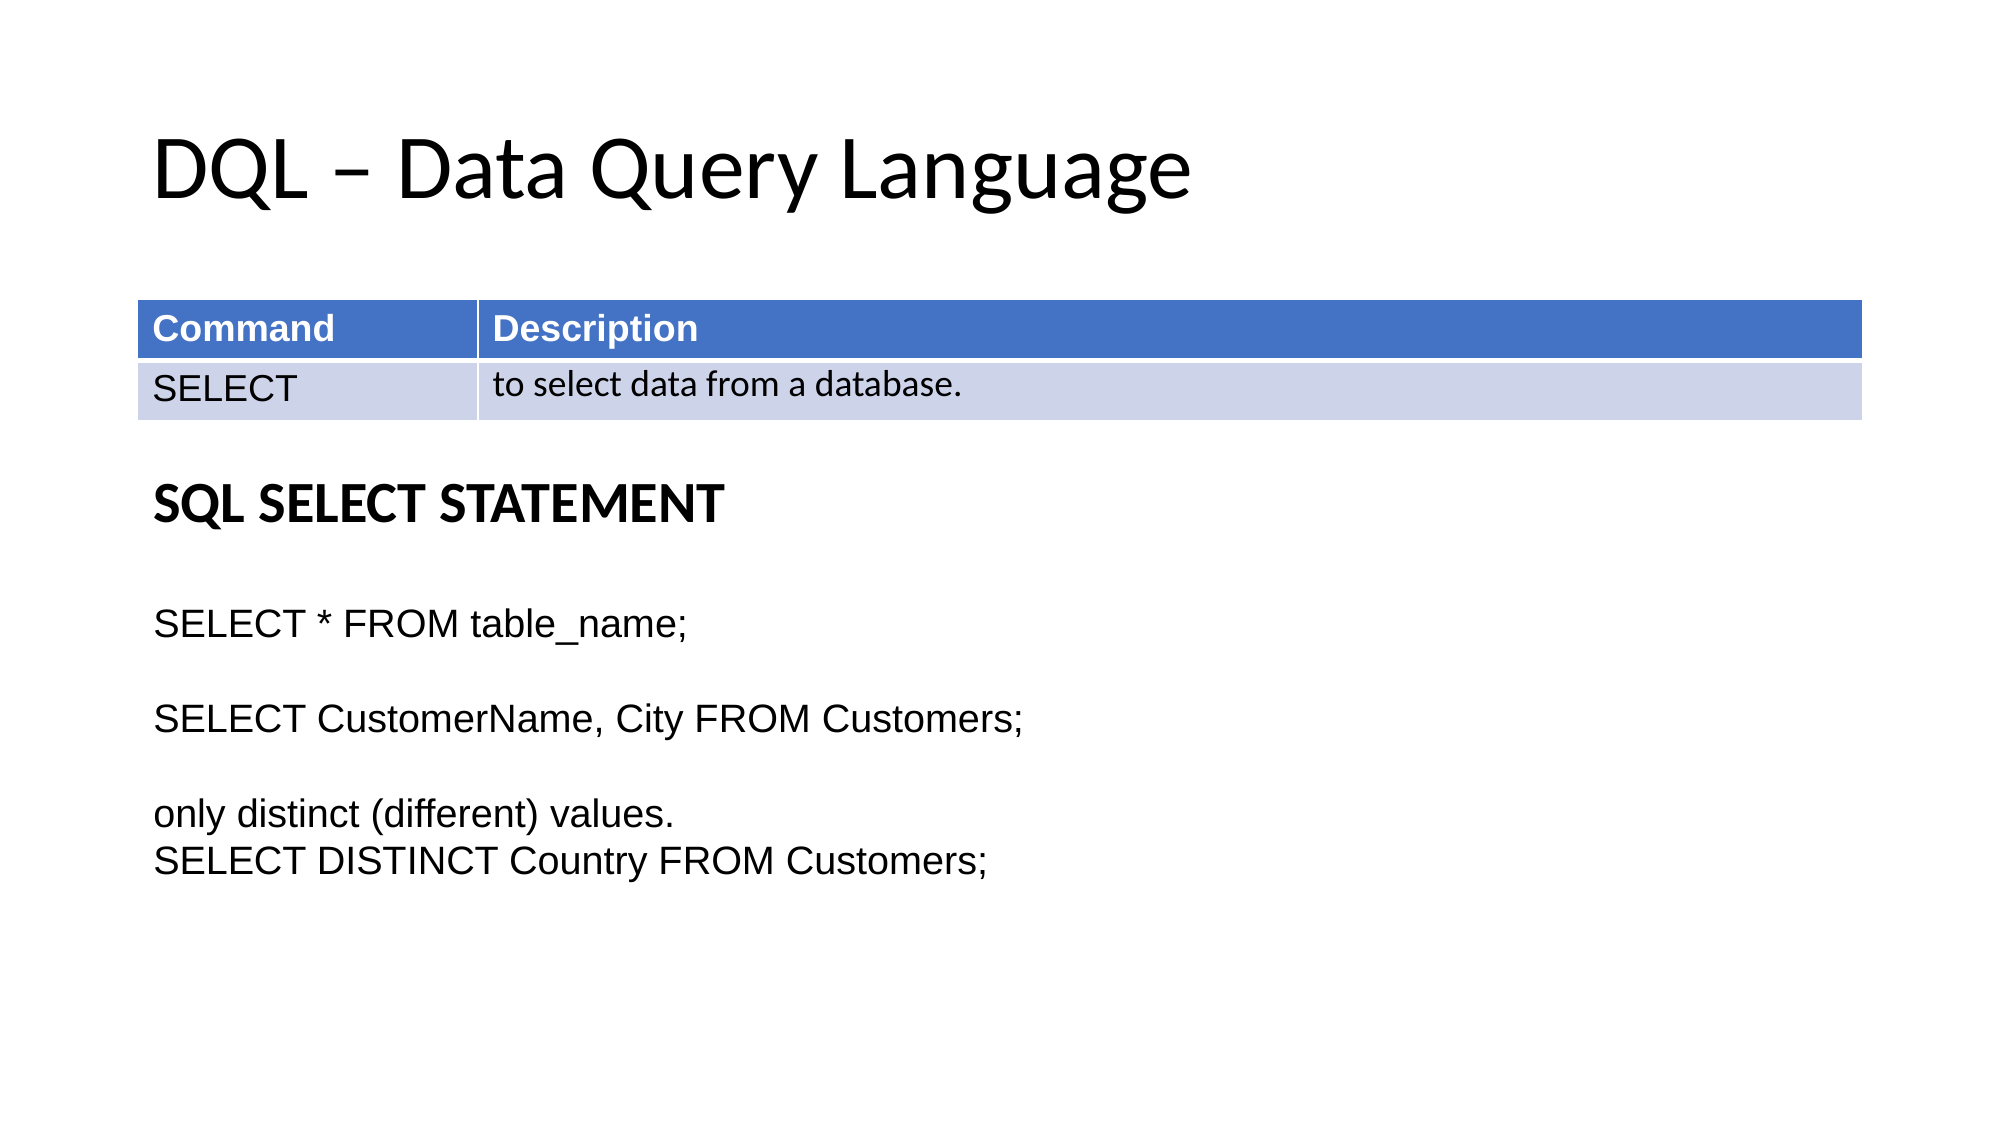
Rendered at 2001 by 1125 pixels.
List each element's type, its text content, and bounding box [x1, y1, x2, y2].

table_header Description [479, 300, 1862, 358]
text_box SQL SELECT STATEMENT SELECT * FROM table_name; SELECT CustomerName, City FROM Customers; only distinct (different) values. SELECT DISTINCT Country FROM Customers; [138, 456, 1850, 1003]
table_header Command [138, 300, 477, 358]
title DQL – Data Query Language [137, 59, 1863, 278]
table_cell SELECT [138, 363, 477, 420]
table_cell to select data from a database. [479, 363, 1862, 420]
